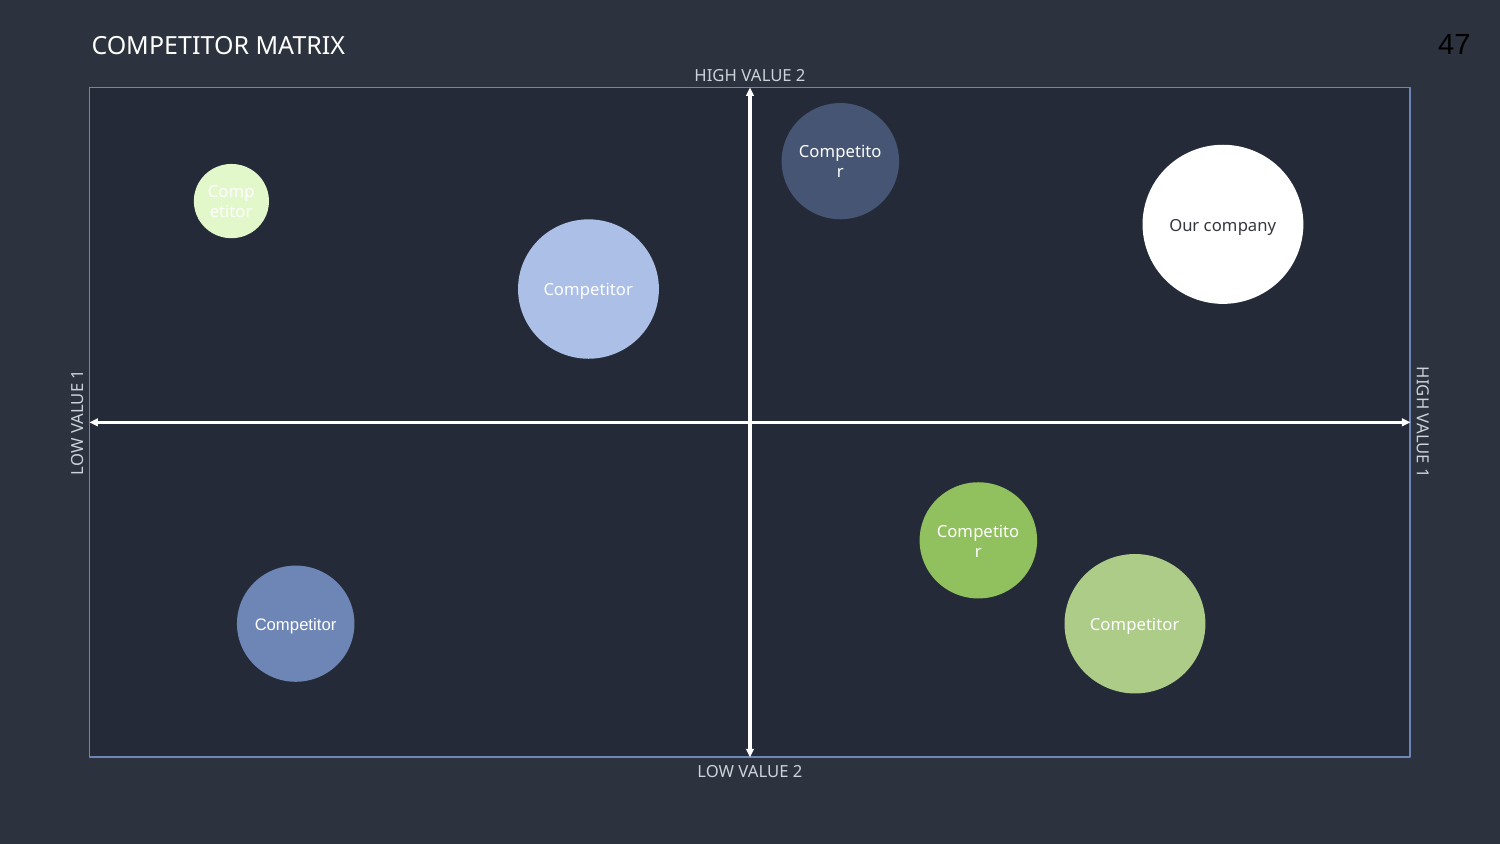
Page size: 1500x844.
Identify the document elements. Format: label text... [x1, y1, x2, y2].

slide_number 47 [1408, 0, 1500, 88]
text_box [751, 87, 1411, 421]
text_box HIGH VALUE 1 [1410, 320, 1437, 525]
title COMPETITOR MATRIX [76, 0, 1408, 90]
text_box Our company [1142, 144, 1304, 304]
text_box [89, 430, 745, 758]
text_box Competitor [236, 565, 355, 682]
text_box [754, 430, 1411, 758]
text_box LOW VALUE 2 [646, 757, 854, 784]
text_box Competitor [518, 219, 659, 359]
text_box Competitor [919, 482, 1038, 599]
text_box HIGH VALUE 2 [646, 61, 854, 88]
text_box Competitor [781, 103, 900, 220]
text_box LOW VALUE 1 [63, 320, 90, 525]
text_box Competitor [1064, 553, 1206, 694]
text_box [89, 87, 749, 421]
text_box Competitor [193, 163, 269, 239]
